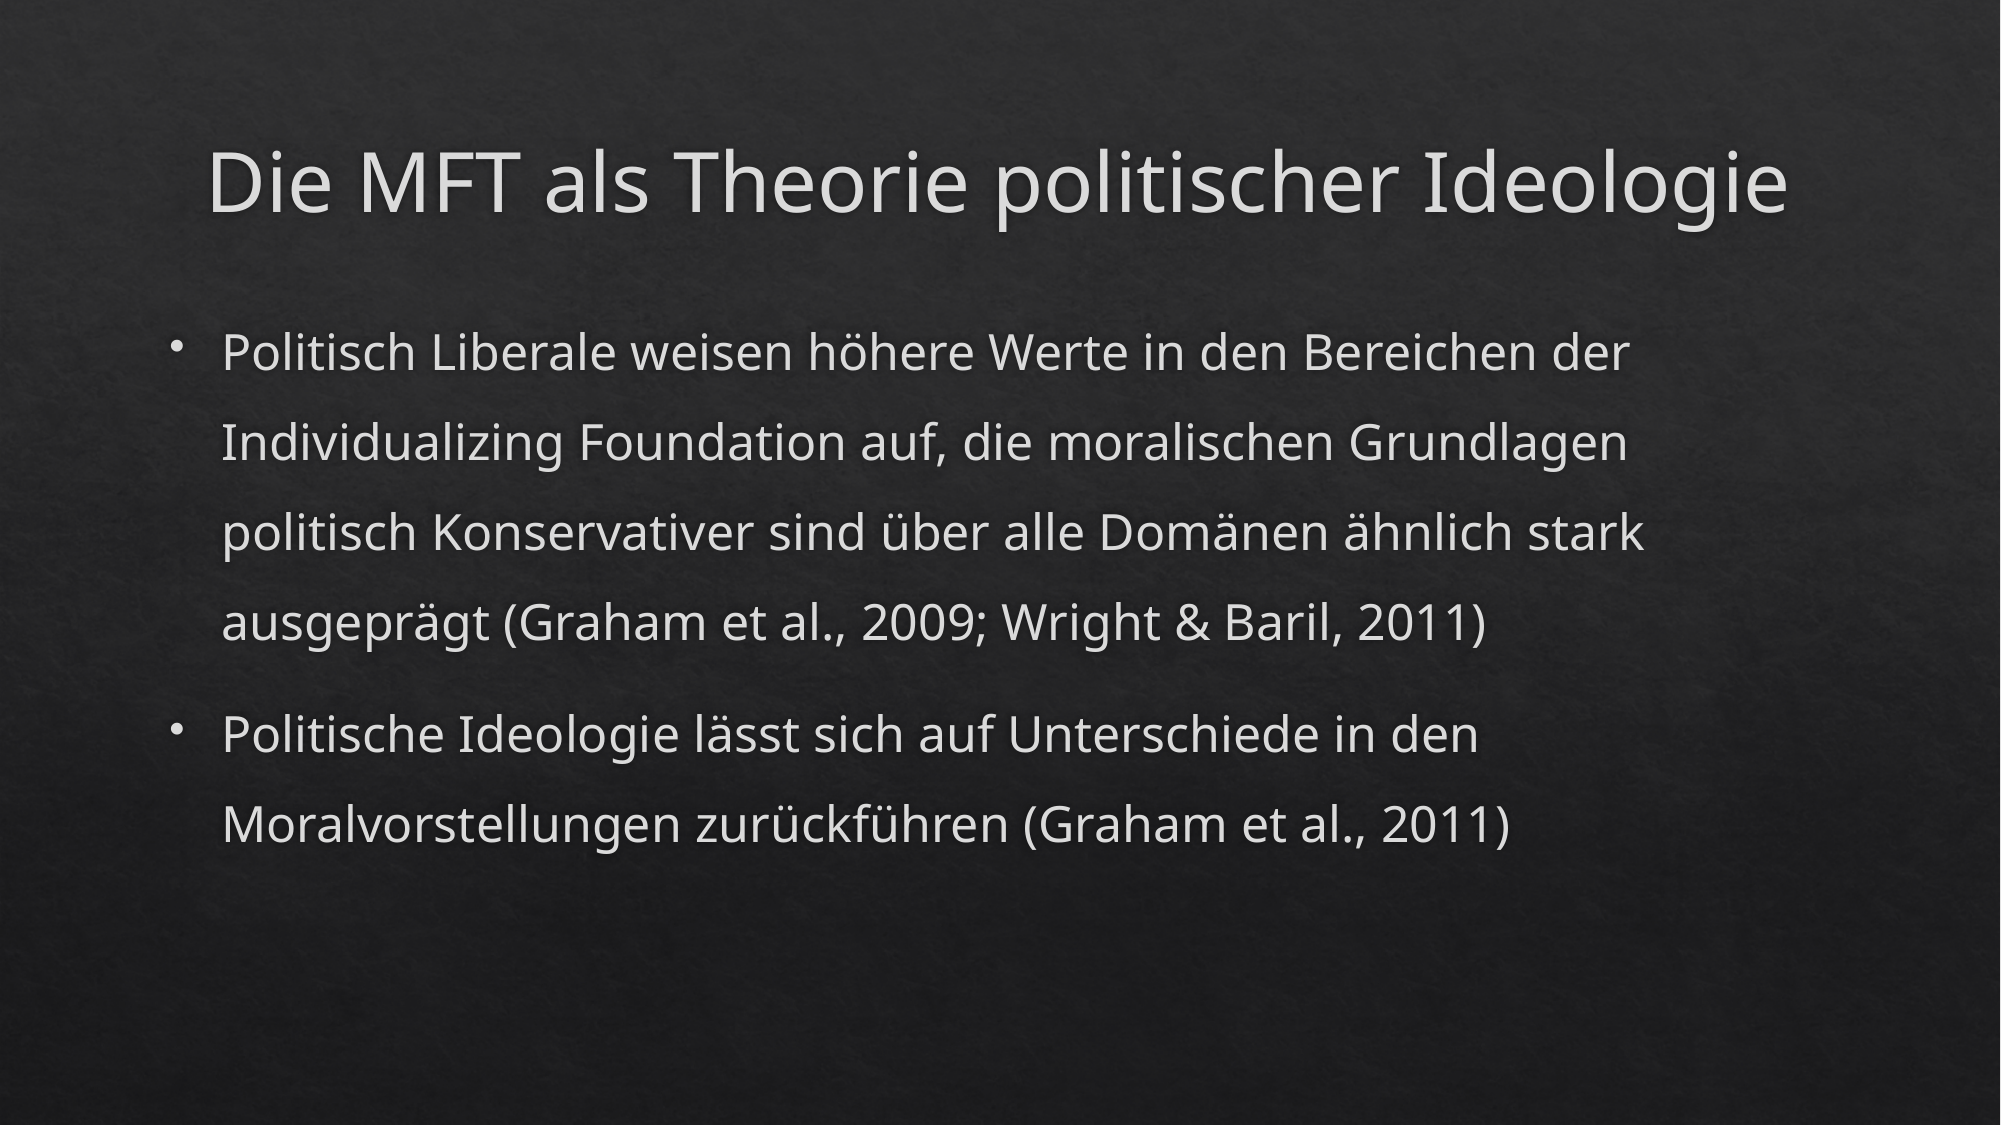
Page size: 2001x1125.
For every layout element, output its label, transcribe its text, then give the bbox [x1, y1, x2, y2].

title Die MFT als Theorie politischer Ideologie [149, 99, 1849, 260]
list Politisch Liberale weisen höhere Werte in den Bereichen der Individua­lizing Foundation auf, die moralischen Grundlagen politisch Konser­vativer sind über alle Domänen ähnlich stark ausgeprägt (Graham et al., 2009; Wright & Baril, 2011) Politische Ideologie lässt sich auf Unterschiede in den Moralvorstellungen zurückführen (Graham et al., 2011) [149, 282, 1849, 950]
